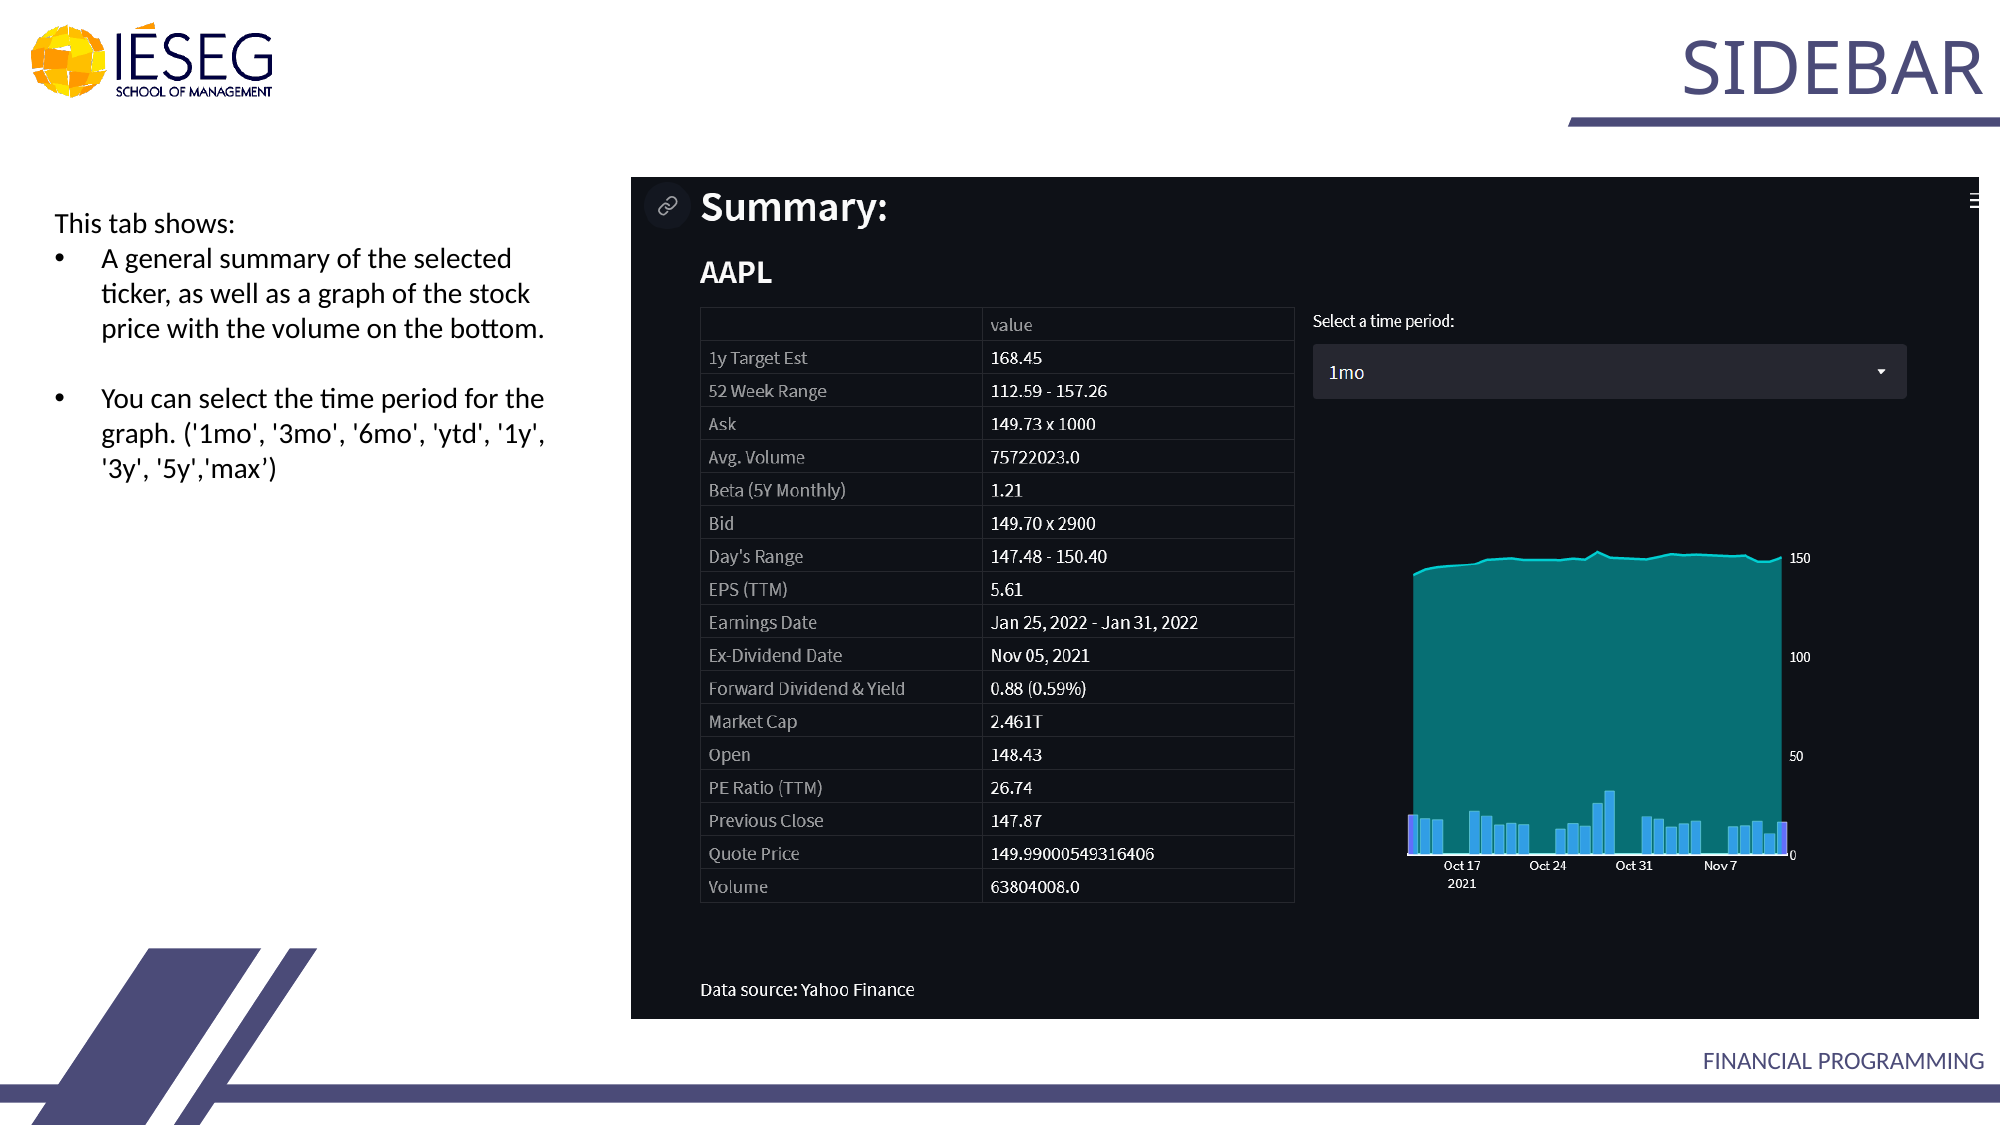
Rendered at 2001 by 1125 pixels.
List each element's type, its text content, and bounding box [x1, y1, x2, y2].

text_box SIDEBAR [748, 13, 2000, 121]
picture [631, 177, 1979, 1019]
text_box This tab shows: A general summary of the selected ticker, as well as a graph of the stock price with the volume on the bottom. You can select the time period for the graph. ('1mo', '3mo', '6mo', 'ytd', '1y', '3y', '5y','max’) [39, 197, 571, 492]
picture [31, 22, 272, 98]
